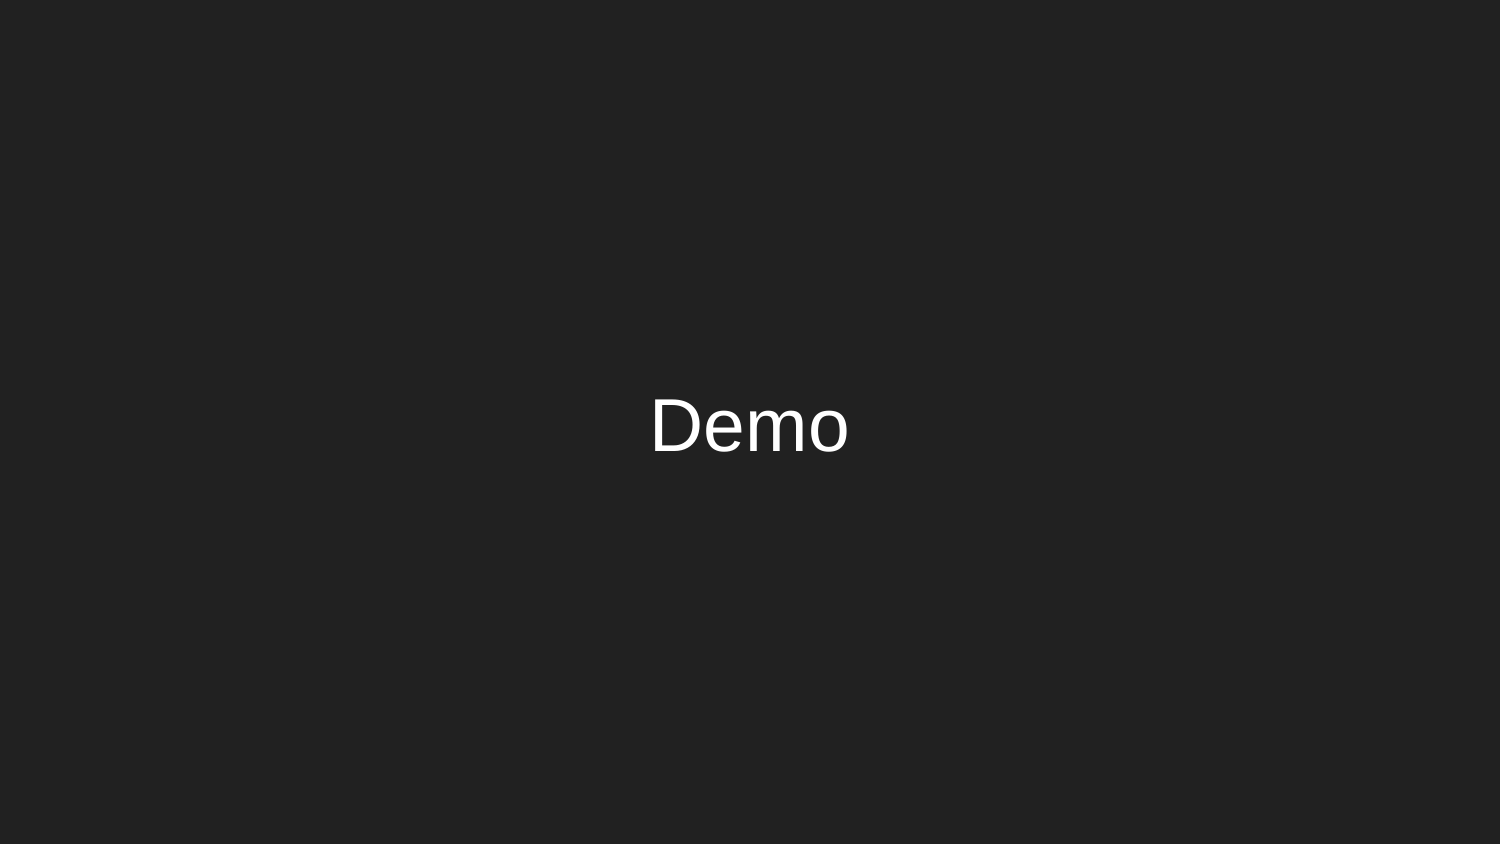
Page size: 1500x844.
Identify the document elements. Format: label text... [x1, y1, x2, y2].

title Demo [51, 352, 1449, 491]
